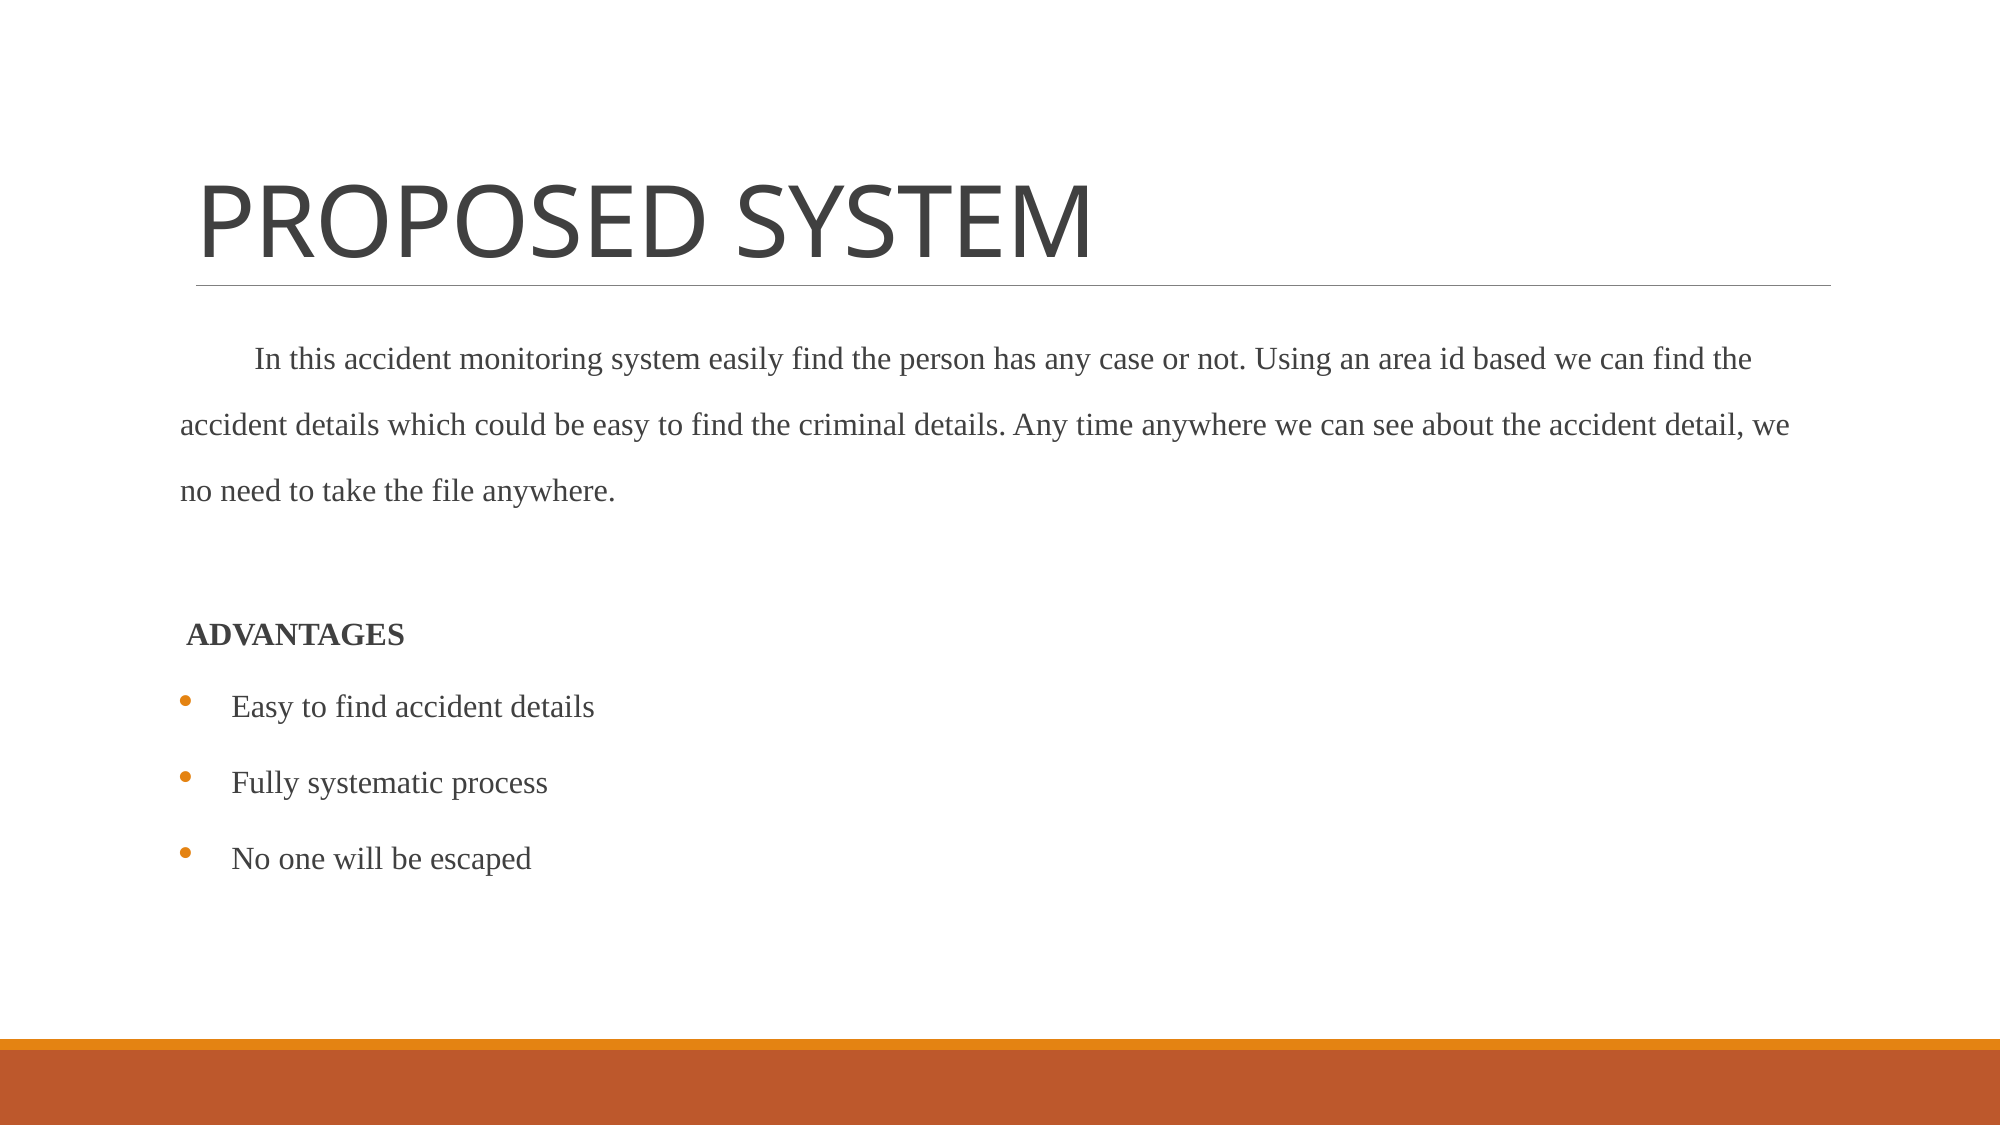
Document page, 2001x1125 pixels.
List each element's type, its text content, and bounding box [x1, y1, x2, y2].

list In this accident monitoring system easily find the person has any case or not. Using an area id based we can find the accident details which could be easy to find the criminal details. Any time anywhere we can see about the accident detail, we no need to take the file anywhere. ADVANTAGES Easy to find accident details Fully systematic process No one will be escaped [180, 302, 1830, 963]
title PROPOSED SYSTEM [180, 47, 1830, 285]
